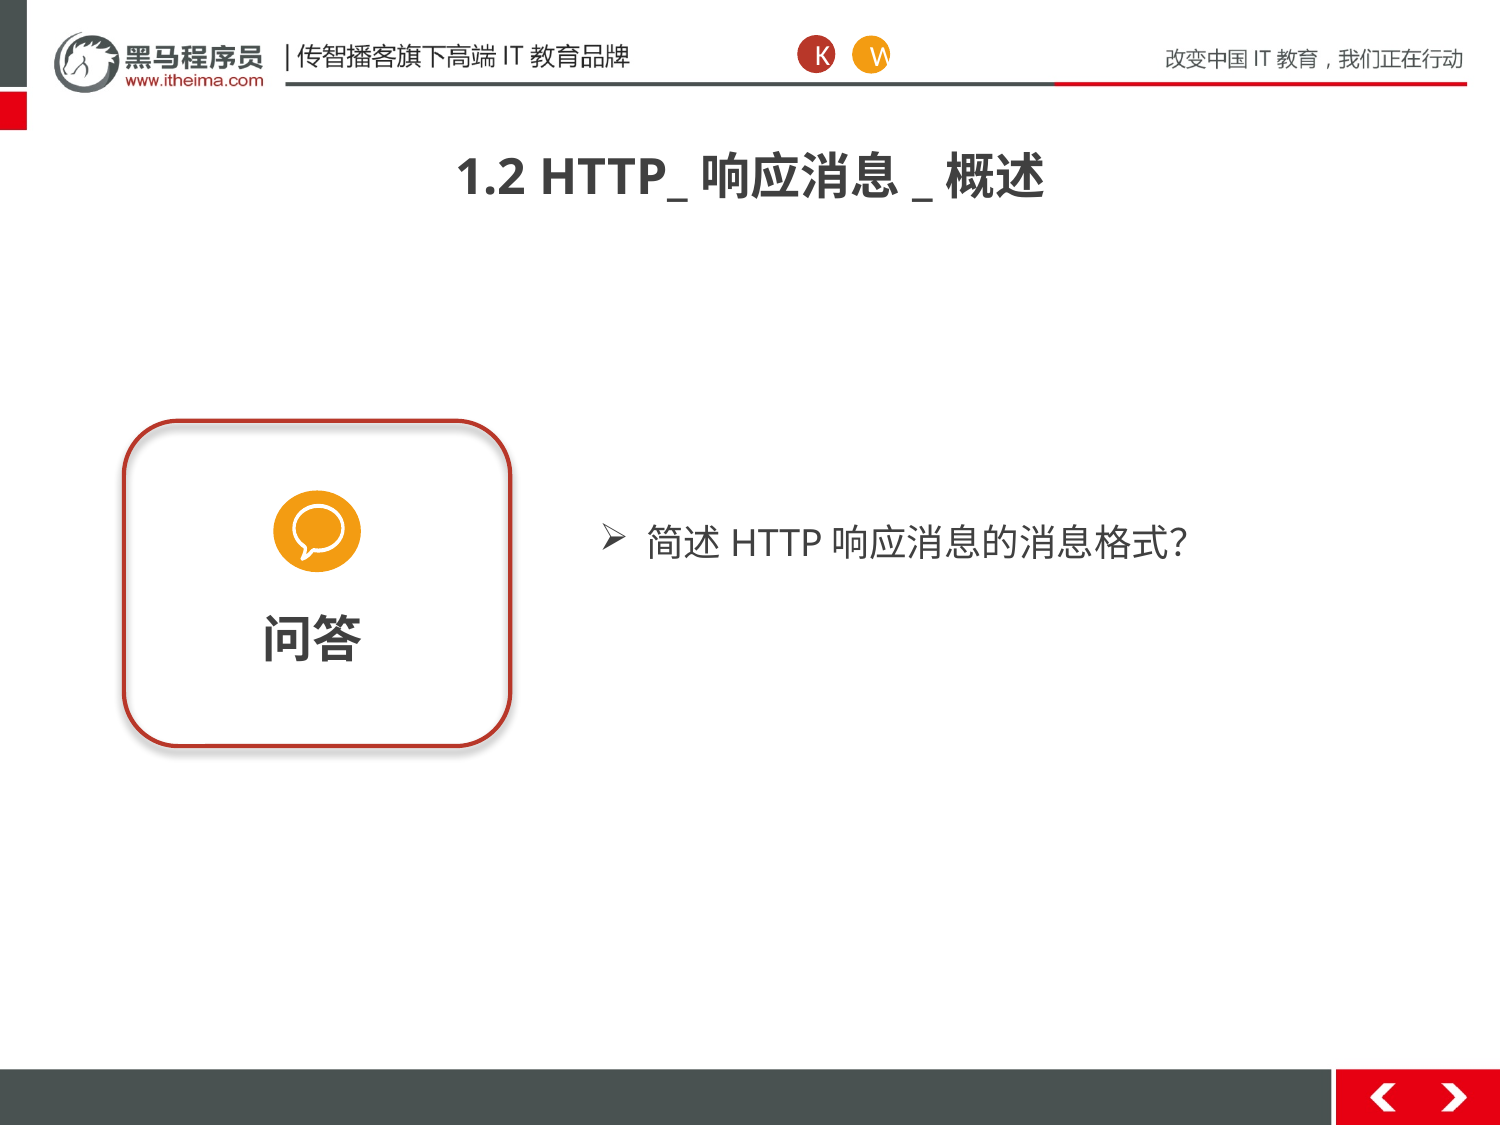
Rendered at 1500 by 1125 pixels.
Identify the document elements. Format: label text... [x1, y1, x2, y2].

text_box W [850, 33, 893, 76]
text_box K [795, 32, 838, 76]
picture [0, 0, 1500, 137]
picture [0, 209, 1500, 1125]
text_box 简述HTTP响应消息的消息格式？ [584, 516, 1500, 572]
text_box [123, 420, 511, 747]
text_box 1.2 HTTP_响应消息_概述 [0, 137, 1500, 209]
